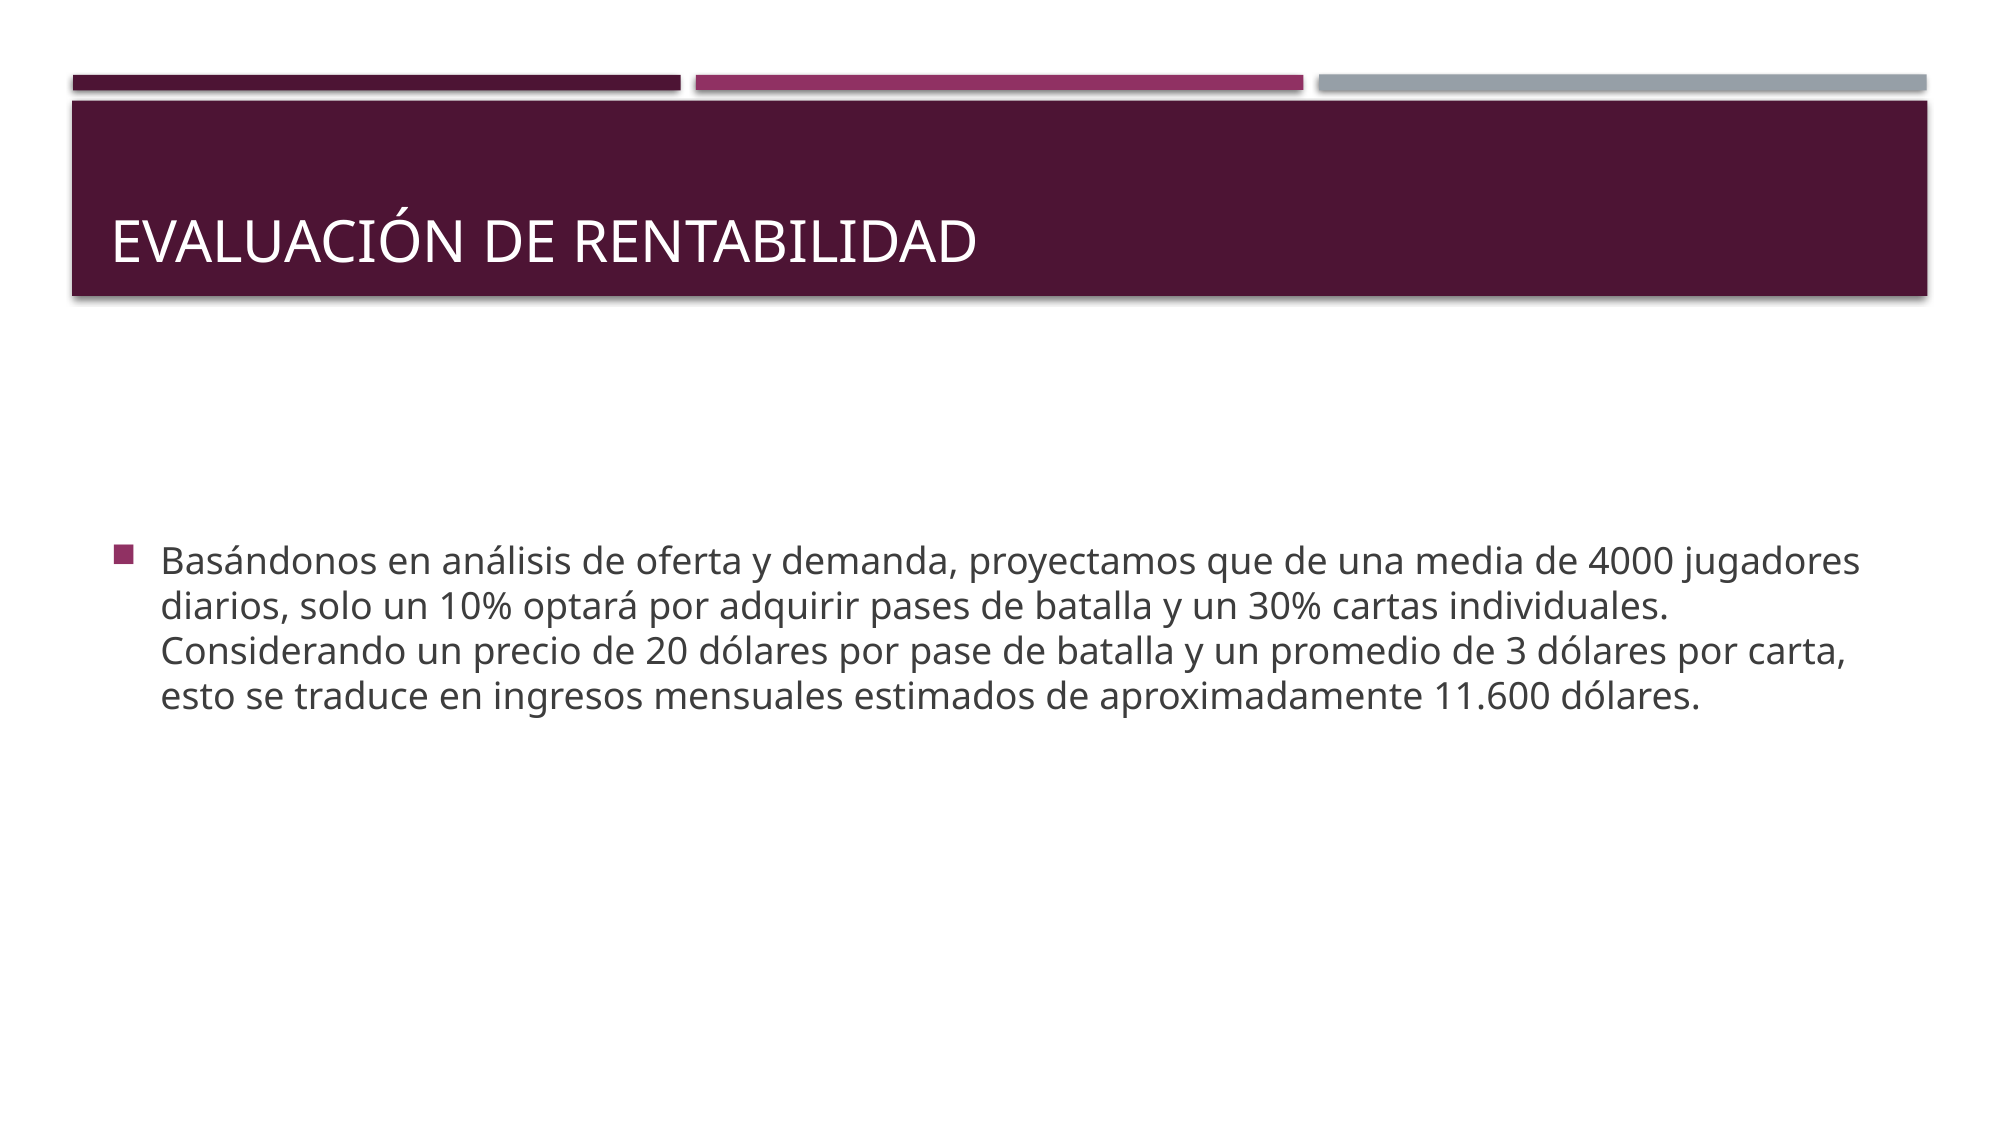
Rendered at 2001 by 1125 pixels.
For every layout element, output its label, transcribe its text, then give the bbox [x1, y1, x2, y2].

list Basándonos en análisis de oferta y demanda, proyectamos que de una media de 4000 jugadores diarios, solo un 10% optará por adquirir pases de batalla y un 30% cartas individuales. Considerando un precio de 20 dólares por pase de batalla y un promedio de 3 dólares por carta, esto se traduce en ingresos mensuales estimados de aproximadamente 11.600 dólares. [95, 357, 1905, 962]
title Evaluación de rentabilidad [95, 115, 1905, 282]
